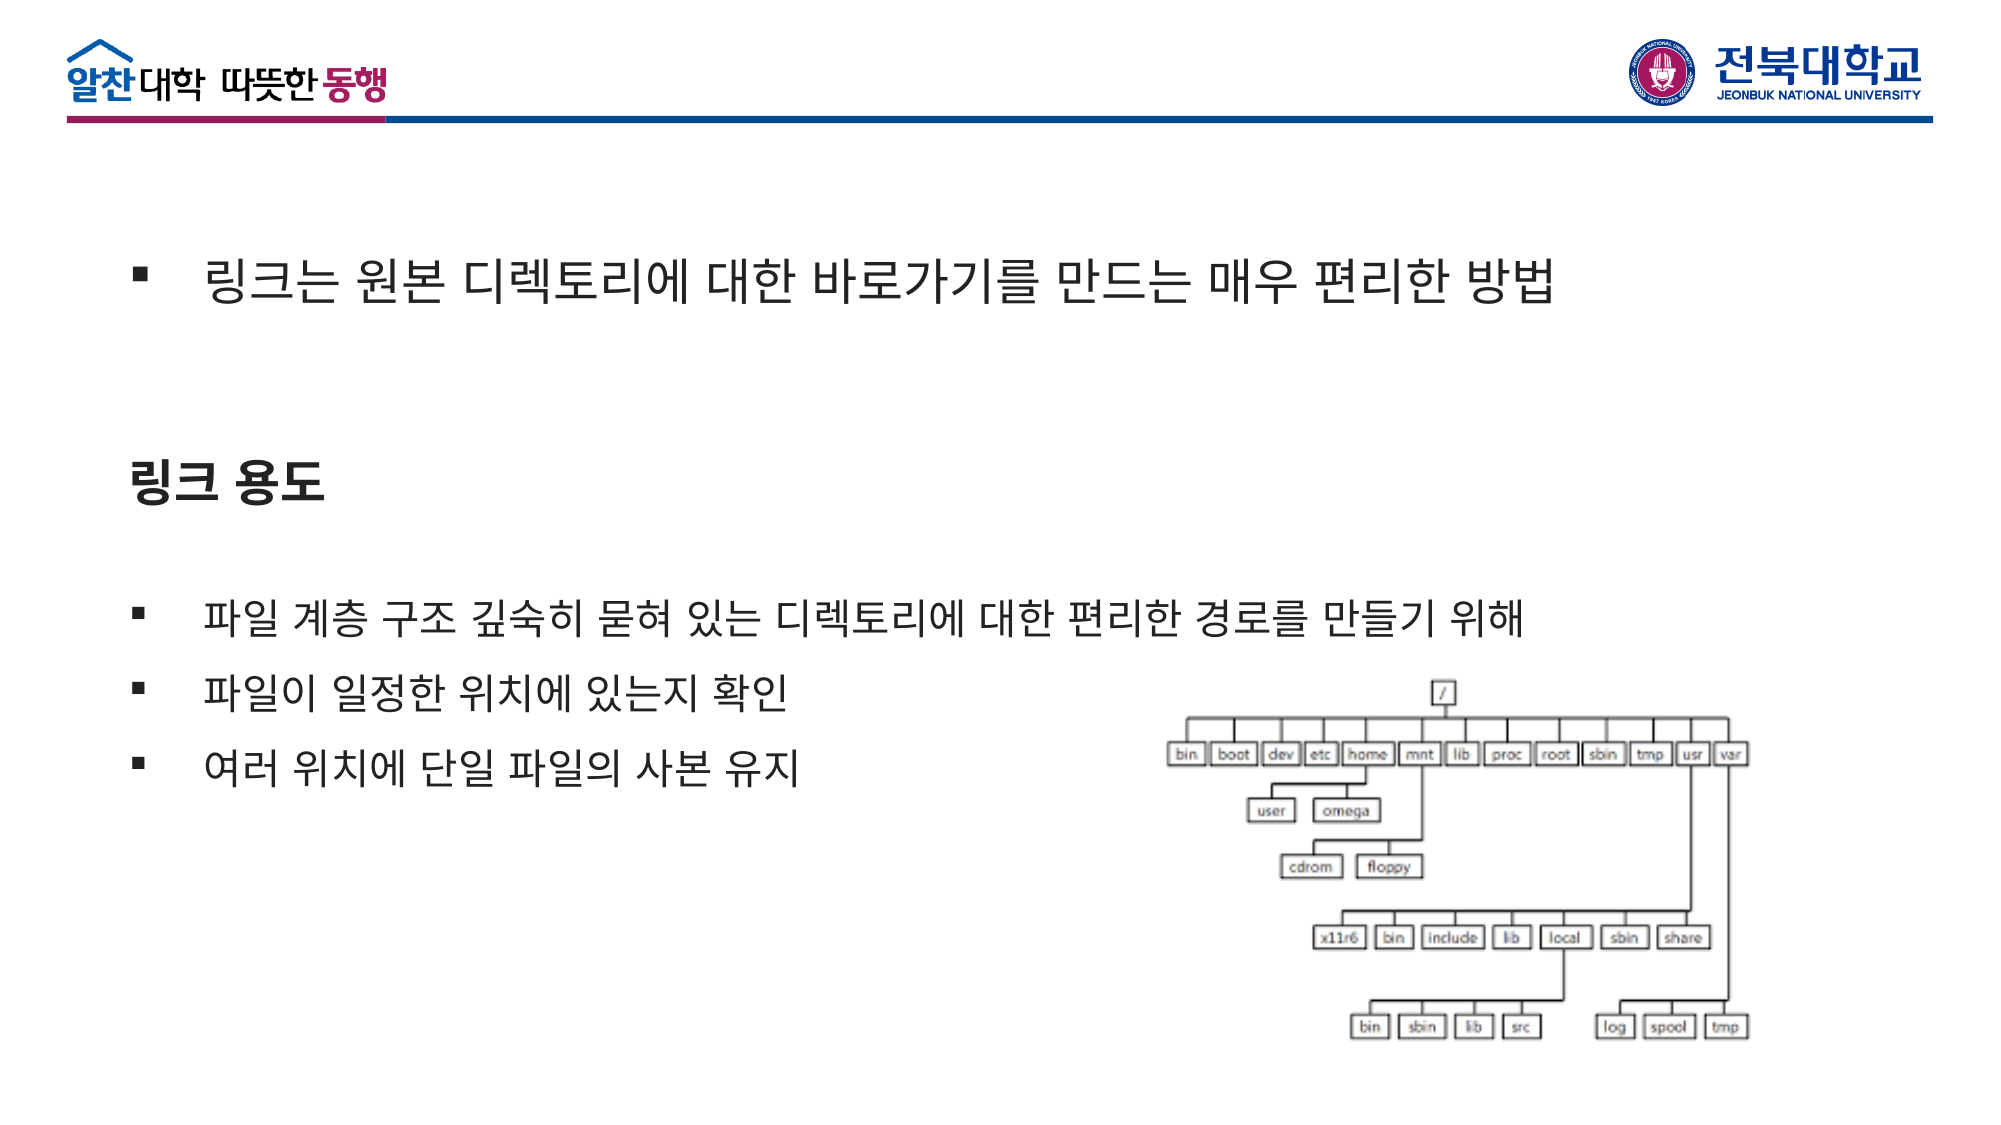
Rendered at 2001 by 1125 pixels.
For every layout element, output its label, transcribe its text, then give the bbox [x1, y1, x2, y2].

text_box 링크 용도 [114, 444, 410, 520]
text_box 파일 계층 구조 깊숙히 묻혀 있는 디렉토리에 대한 편리한 경로를 만들기 위해 파일이 일정한 위치에 있는지 확인 여러 위치에 단일 파일의 사본 유지 [114, 560, 1934, 801]
picture [1165, 676, 1754, 1051]
picture [1626, 37, 1924, 108]
picture [43, 26, 410, 120]
text_box 링크는 원본 디렉토리에 대한 바로가기를 만드는 매우 편리한 방법 [114, 243, 1934, 319]
